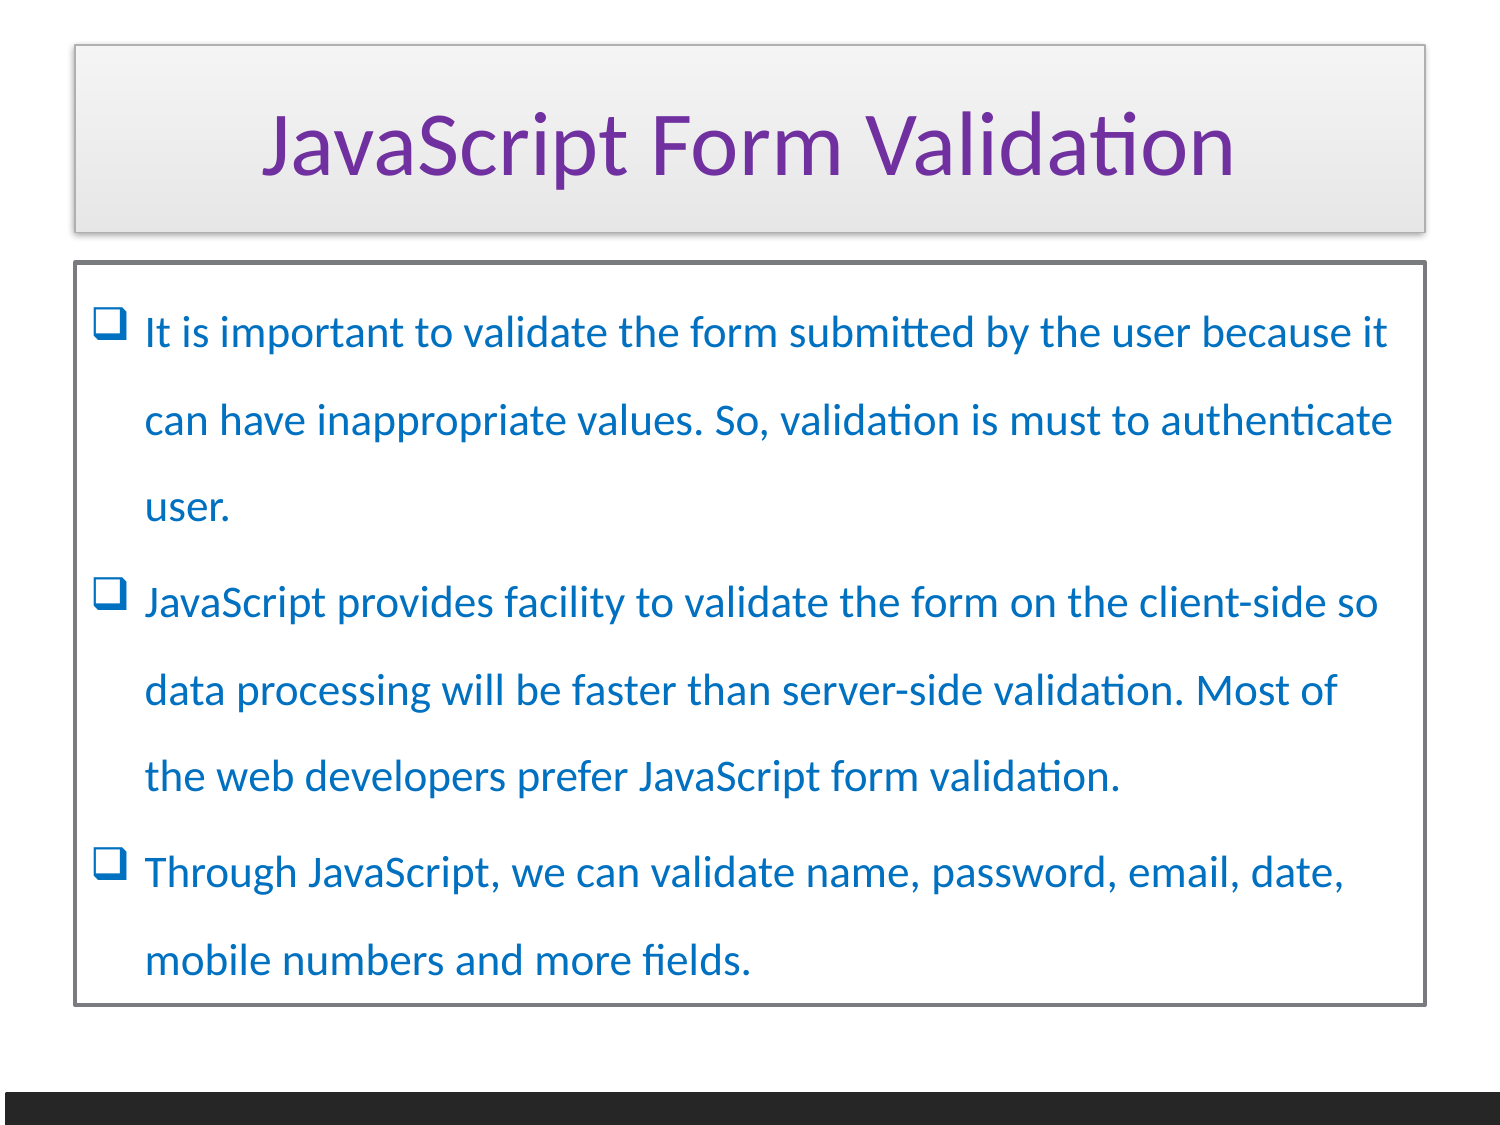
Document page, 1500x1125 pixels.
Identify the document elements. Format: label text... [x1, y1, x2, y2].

title JavaScript Form Validation [74, 44, 1426, 233]
text_box [5, 1092, 1500, 1125]
list It is important to validate the form submitted by the user because it can have inappropriate values. So, validation is must to authenticate user. JavaScript provides facility to validate the form on the client-side so data processing will be faster than server-side validation. Most of the web developers prefer JavaScript form validation. Through JavaScript, we can validate name, password, email, date, mobile numbers and more fields. [73, 260, 1427, 1007]
